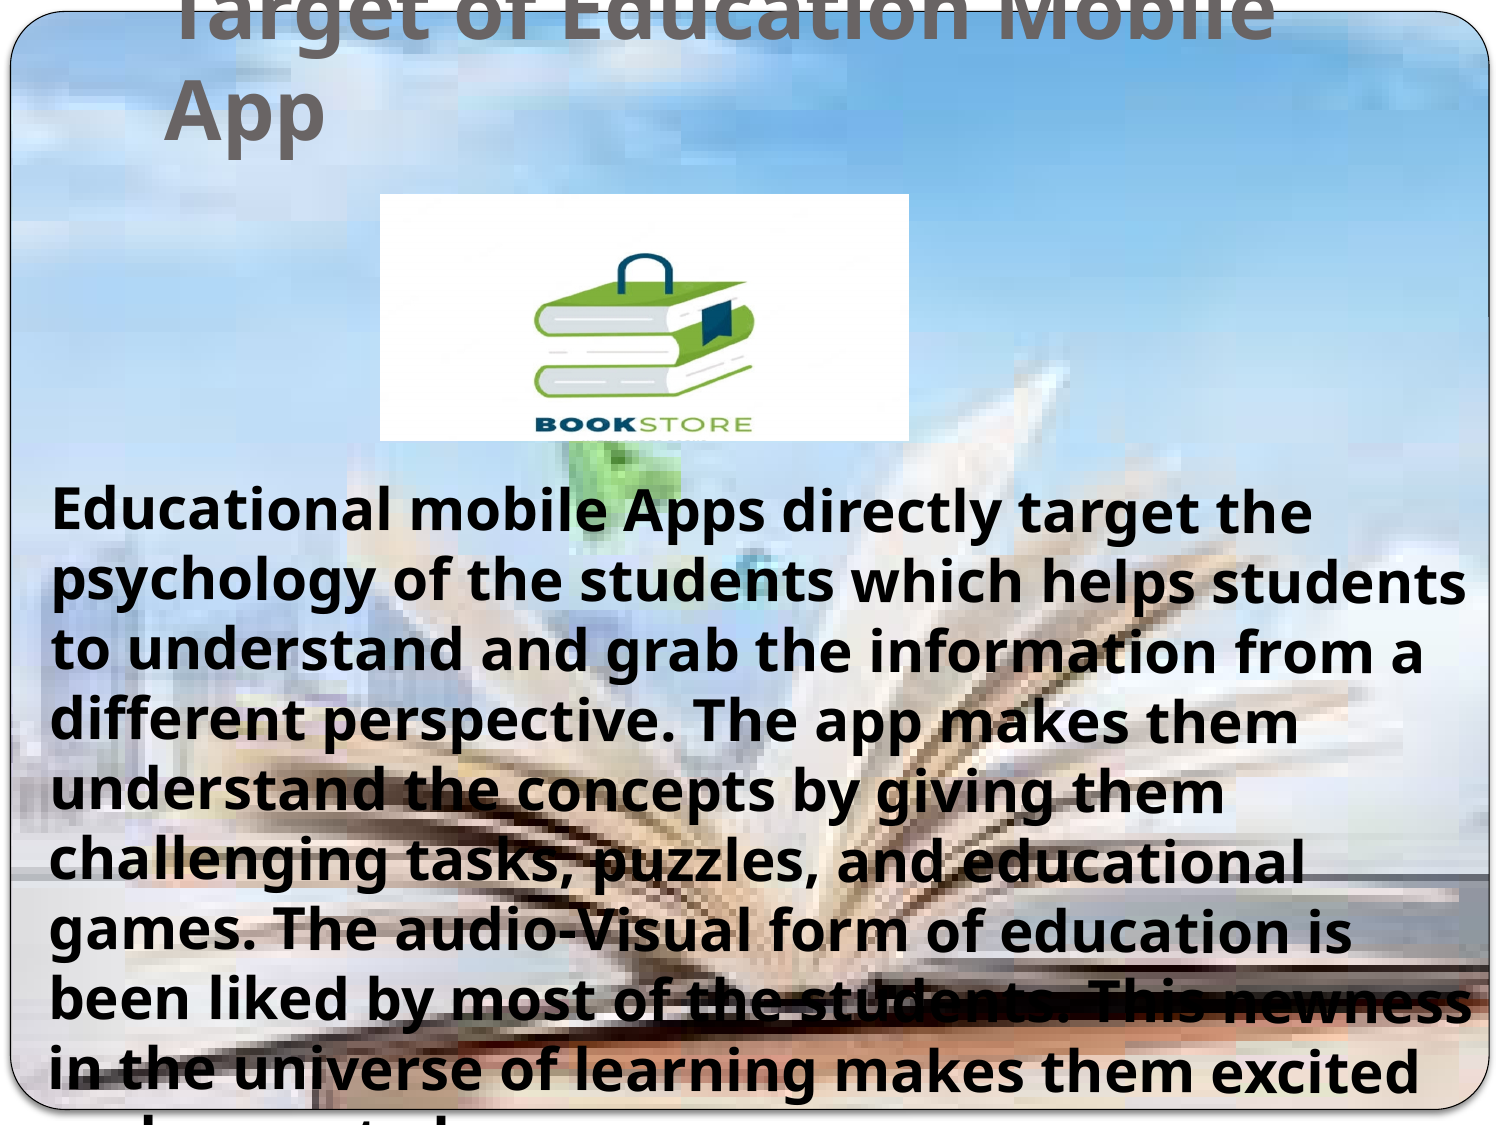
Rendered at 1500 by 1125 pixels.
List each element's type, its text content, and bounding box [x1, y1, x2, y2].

picture [12, 12, 1488, 1097]
text_box Educational mobile Apps directly target the psychology of the students which helps students to understand and grab the information from a different perspective. The app makes them understand the concepts by giving them challenging tasks, puzzles, and educational games. The audio-Visual form of education is been liked by most of the students. This newness in the universe of learning makes them excited and eager to learn. [32, 463, 1500, 1125]
title Target of Education Mobile App [150, 45, 1425, 172]
